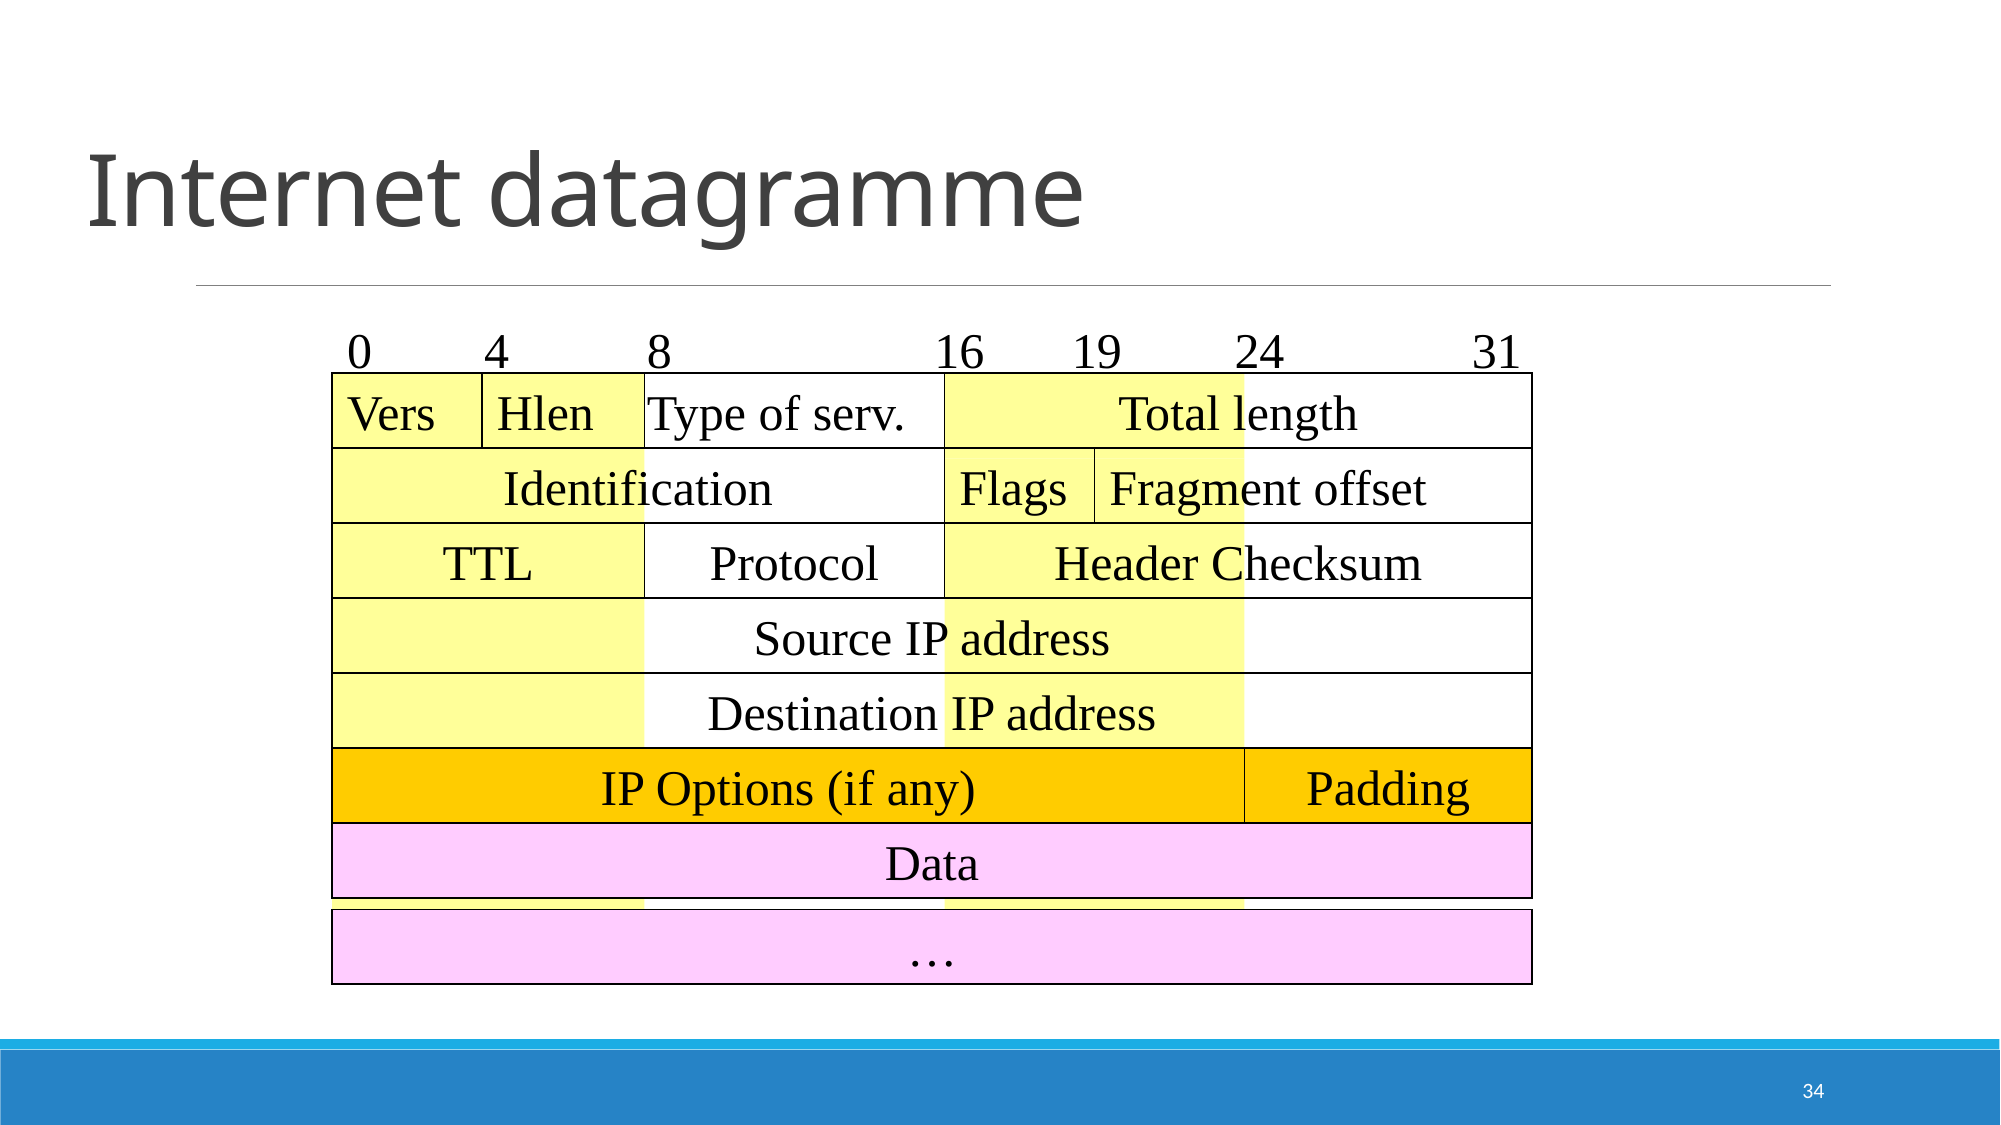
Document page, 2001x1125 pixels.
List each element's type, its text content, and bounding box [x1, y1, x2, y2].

text_box 16 [919, 310, 1045, 386]
text_box Vers [332, 373, 482, 448]
text_box Header Checksum [944, 523, 1532, 598]
text_box 4 [469, 310, 558, 386]
text_box 19 [1057, 310, 1183, 386]
text_box [807, 373, 1045, 448]
text_box … [332, 909, 1532, 985]
text_box Protocol [644, 523, 944, 598]
text_box [332, 898, 645, 909]
text_box Identification [332, 448, 944, 523]
title Internet datagramme [71, 66, 1347, 255]
text_box [944, 898, 1245, 909]
text_box Fragment offset [1094, 448, 1532, 523]
text_box IP Options (if any) [332, 748, 1244, 823]
text_box 0 [332, 310, 387, 386]
text_box Padding [1244, 748, 1532, 823]
text_box 24 [1219, 310, 1300, 386]
text_box TTL [332, 523, 644, 598]
text_box Hlen [482, 373, 645, 448]
slide_number 34 [1624, 1059, 1840, 1120]
text_box Total length [1045, 373, 1532, 448]
text_box Type of serv. [645, 373, 807, 448]
text_box Source IP address [332, 598, 1532, 673]
text_box 31 [1457, 310, 1570, 386]
text_box 8 [632, 310, 692, 386]
text_box Flags [944, 448, 1094, 523]
text_box Data [332, 823, 1532, 898]
text_box Destination IP address [332, 673, 1532, 748]
